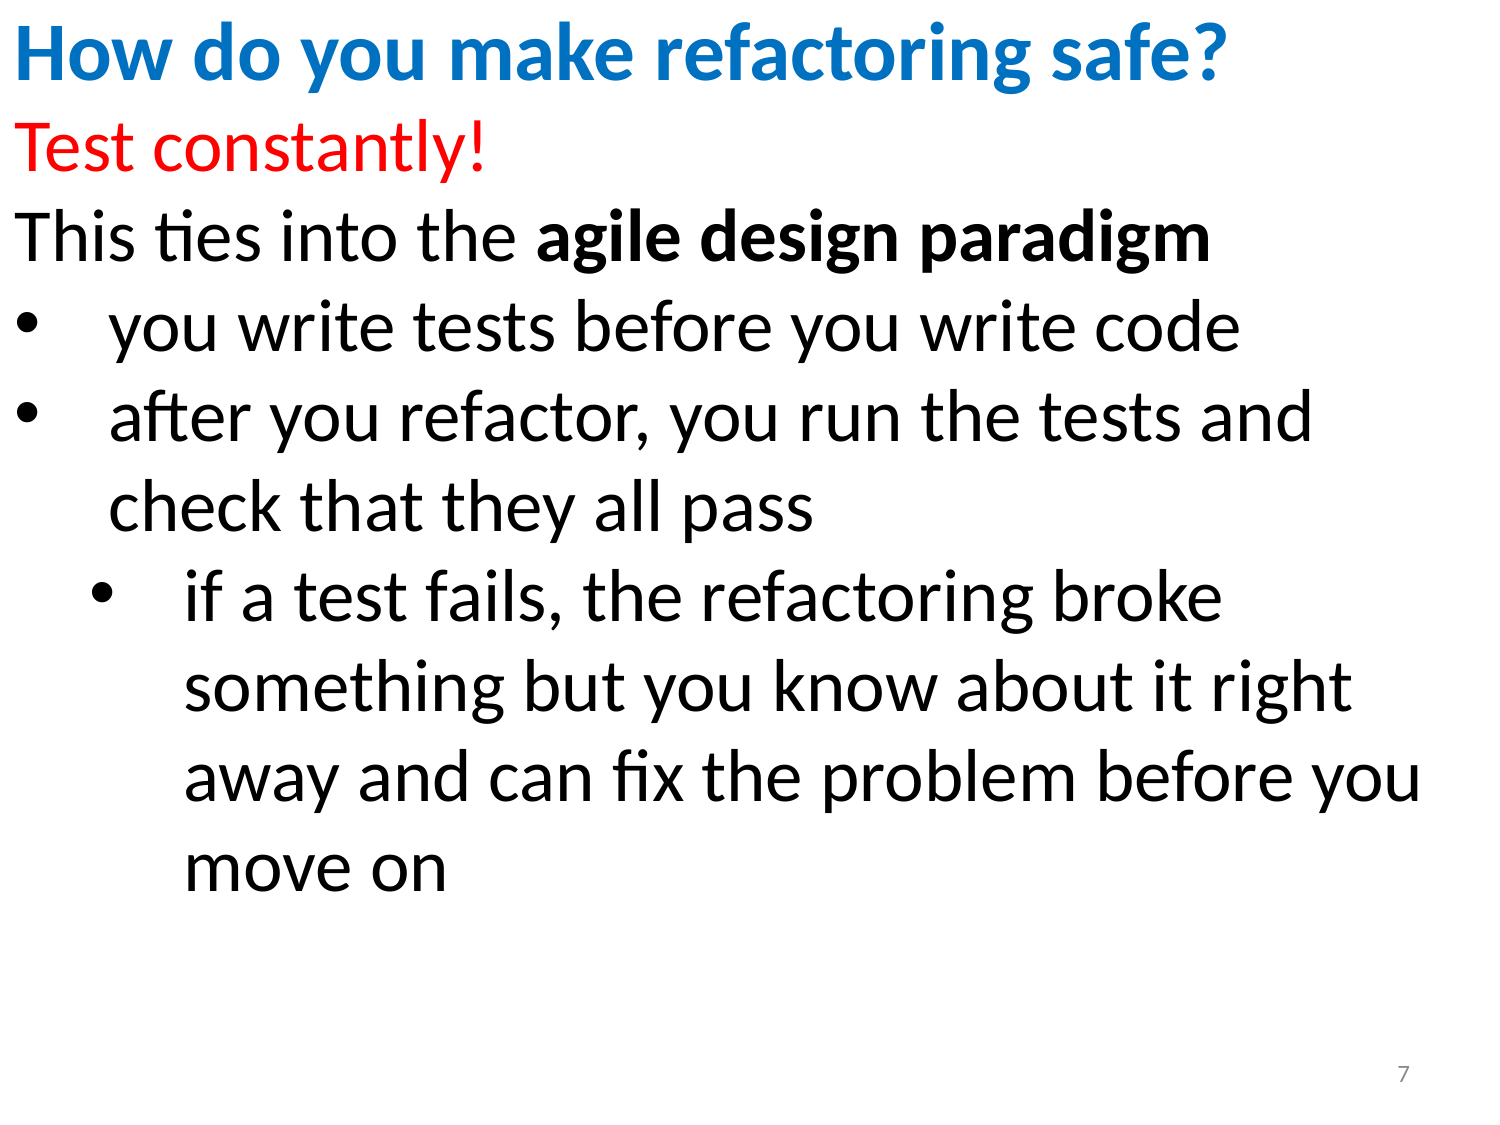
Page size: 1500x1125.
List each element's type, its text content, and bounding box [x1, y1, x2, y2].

slide_number 7 [1074, 1042, 1425, 1103]
text_box How do you make refactoring safe? Test constantly! This ties into the agile design paradigm you write tests before you write code after you refactor, you run the tests and check that they all pass if a test fails, the refactoring broke something but you know about it right away and can fix the problem before you move on [0, 0, 1500, 915]
